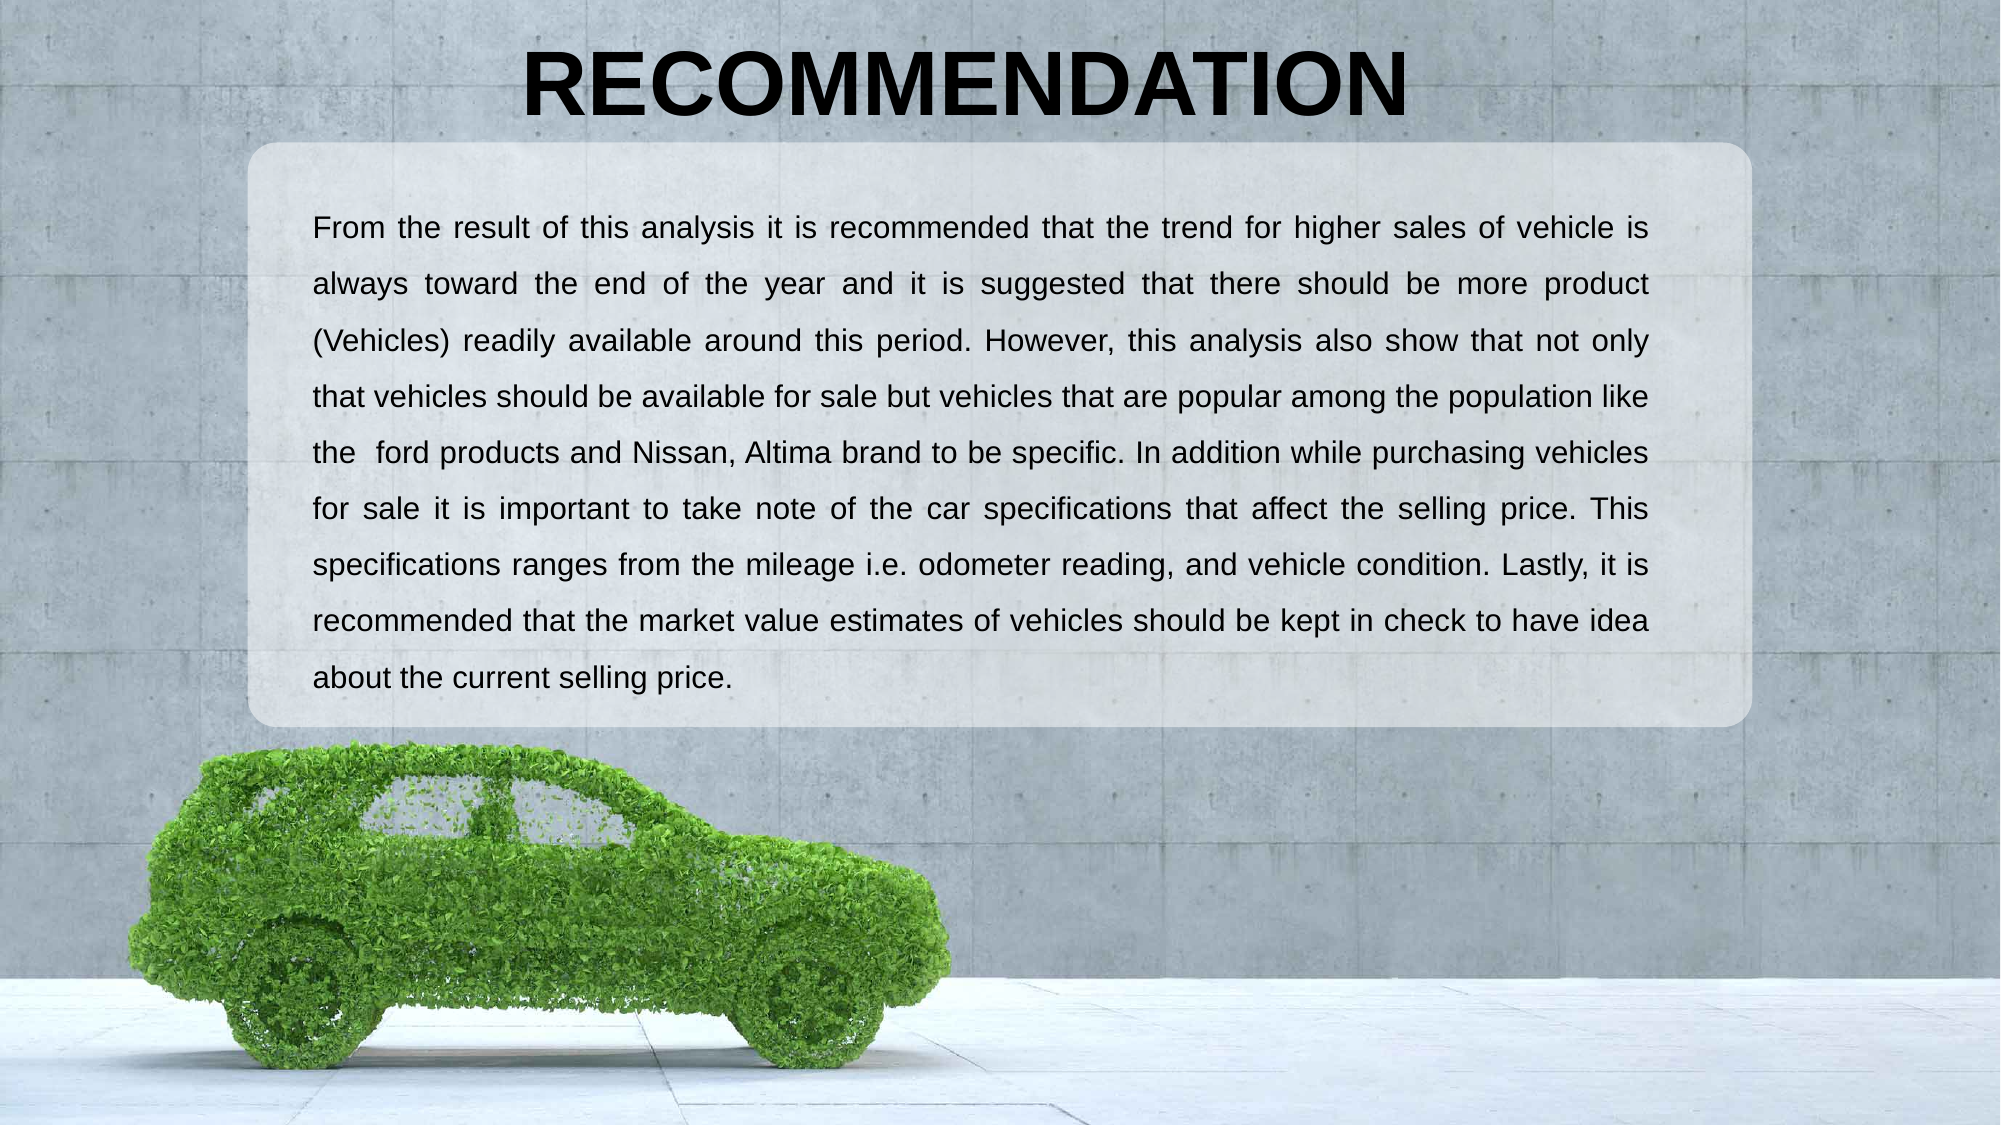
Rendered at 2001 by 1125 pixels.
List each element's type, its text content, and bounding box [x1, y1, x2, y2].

picture [0, 0, 2001, 1125]
text_box RECOMMENDATION [409, 16, 1525, 141]
text_box From the result of this analysis it is recommended that the trend for higher sales of vehicle is always toward the end of the year and it is suggested that there should be more product (Vehicles) readily available around this period. However, this analysis also show that not only that vehicles should be available for sale but vehicles that are popular among the population like the ford products and Nissan, Altima brand to be specific. In addition while purchasing vehicles for sale it is important to take note of the car specifications that affect the selling price. This specifications ranges from the mileage i.e. odometer reading, and vehicle condition. Lastly, it is recommended that the market value estimates of vehicles should be kept in check to have idea about the current selling price. [297, 181, 1667, 702]
text_box [246, 141, 1754, 729]
